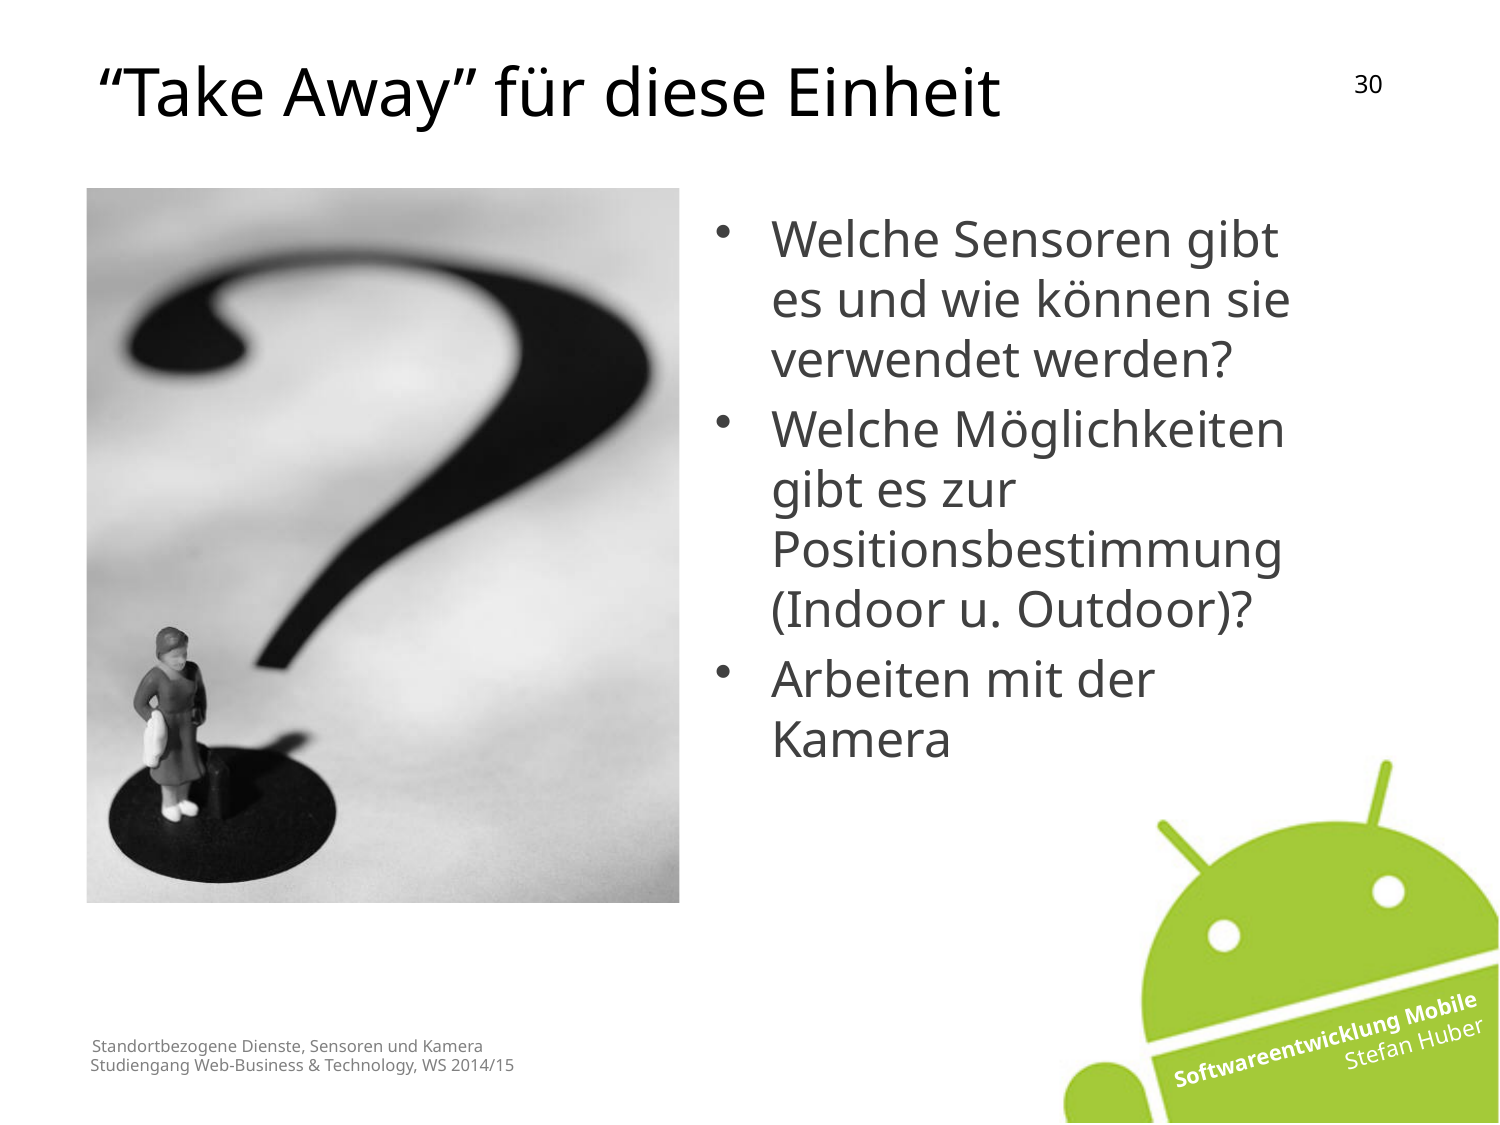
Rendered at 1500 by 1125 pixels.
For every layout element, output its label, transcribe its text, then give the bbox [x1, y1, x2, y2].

title Standortbezogene Dienste, Sensoren und Kamera [92, 1025, 1124, 1066]
list “Take Away” für diese Einheit [99, 50, 1350, 138]
picture [1012, 725, 1500, 1123]
picture [86, 187, 680, 903]
list Welche Sensoren gibt es und wie können sie verwendet werden? Welche Möglichkeiten gibt es zur Positionsbestimmung (Indoor u. Outdoor)? Arbeiten mit der Kamera [699, 200, 1350, 988]
